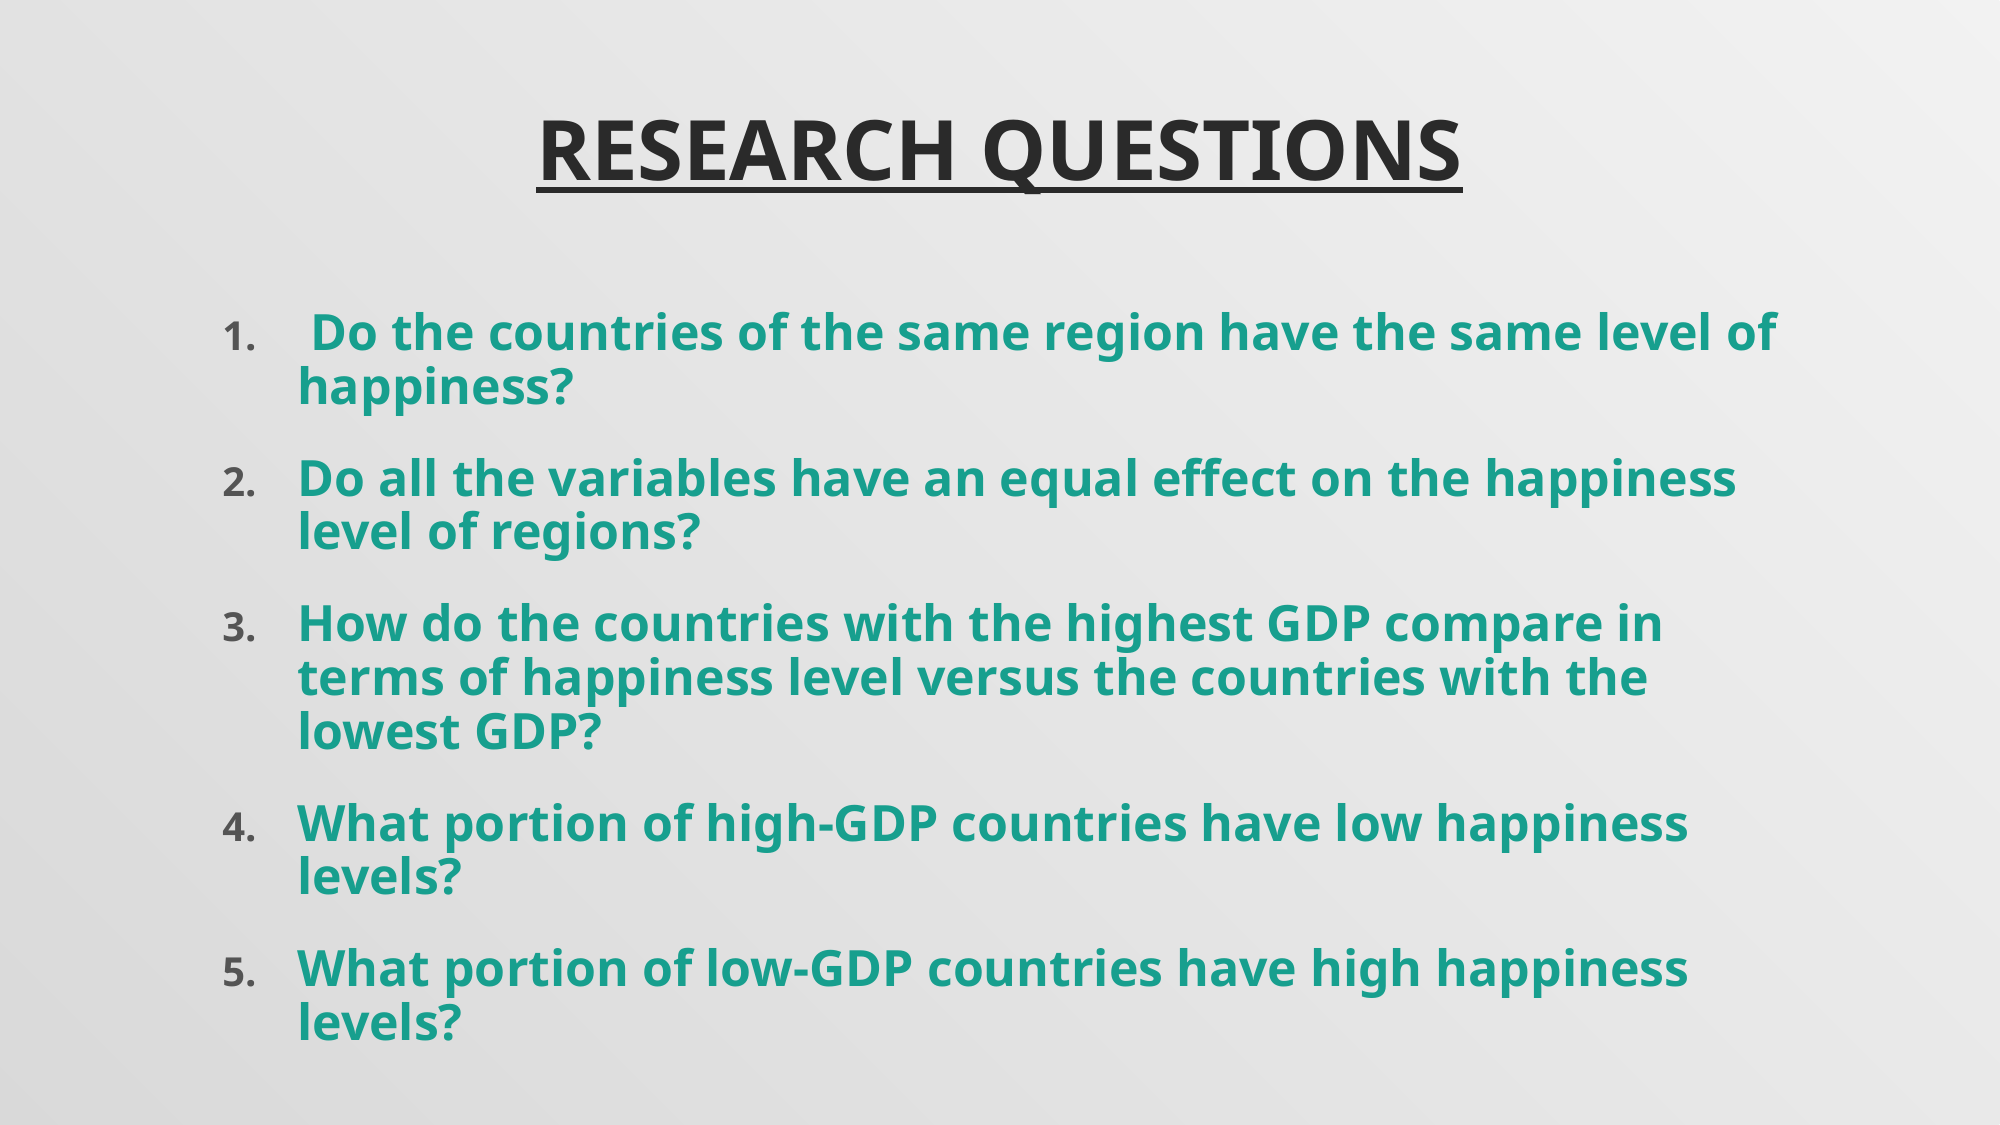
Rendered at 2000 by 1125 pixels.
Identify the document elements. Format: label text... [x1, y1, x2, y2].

list Do the countries of the same region have the same level of happiness? Do all the variables have an equal effect on the happiness level of regions? How do the countries with the highest GDP compare in terms of happiness level versus the countries with the lowest GDP? What portion of high-GDP countries have low happiness levels? What portion of low-GDP countries have high happiness levels? [199, 299, 1800, 1013]
title Research questions [199, 45, 1800, 263]
